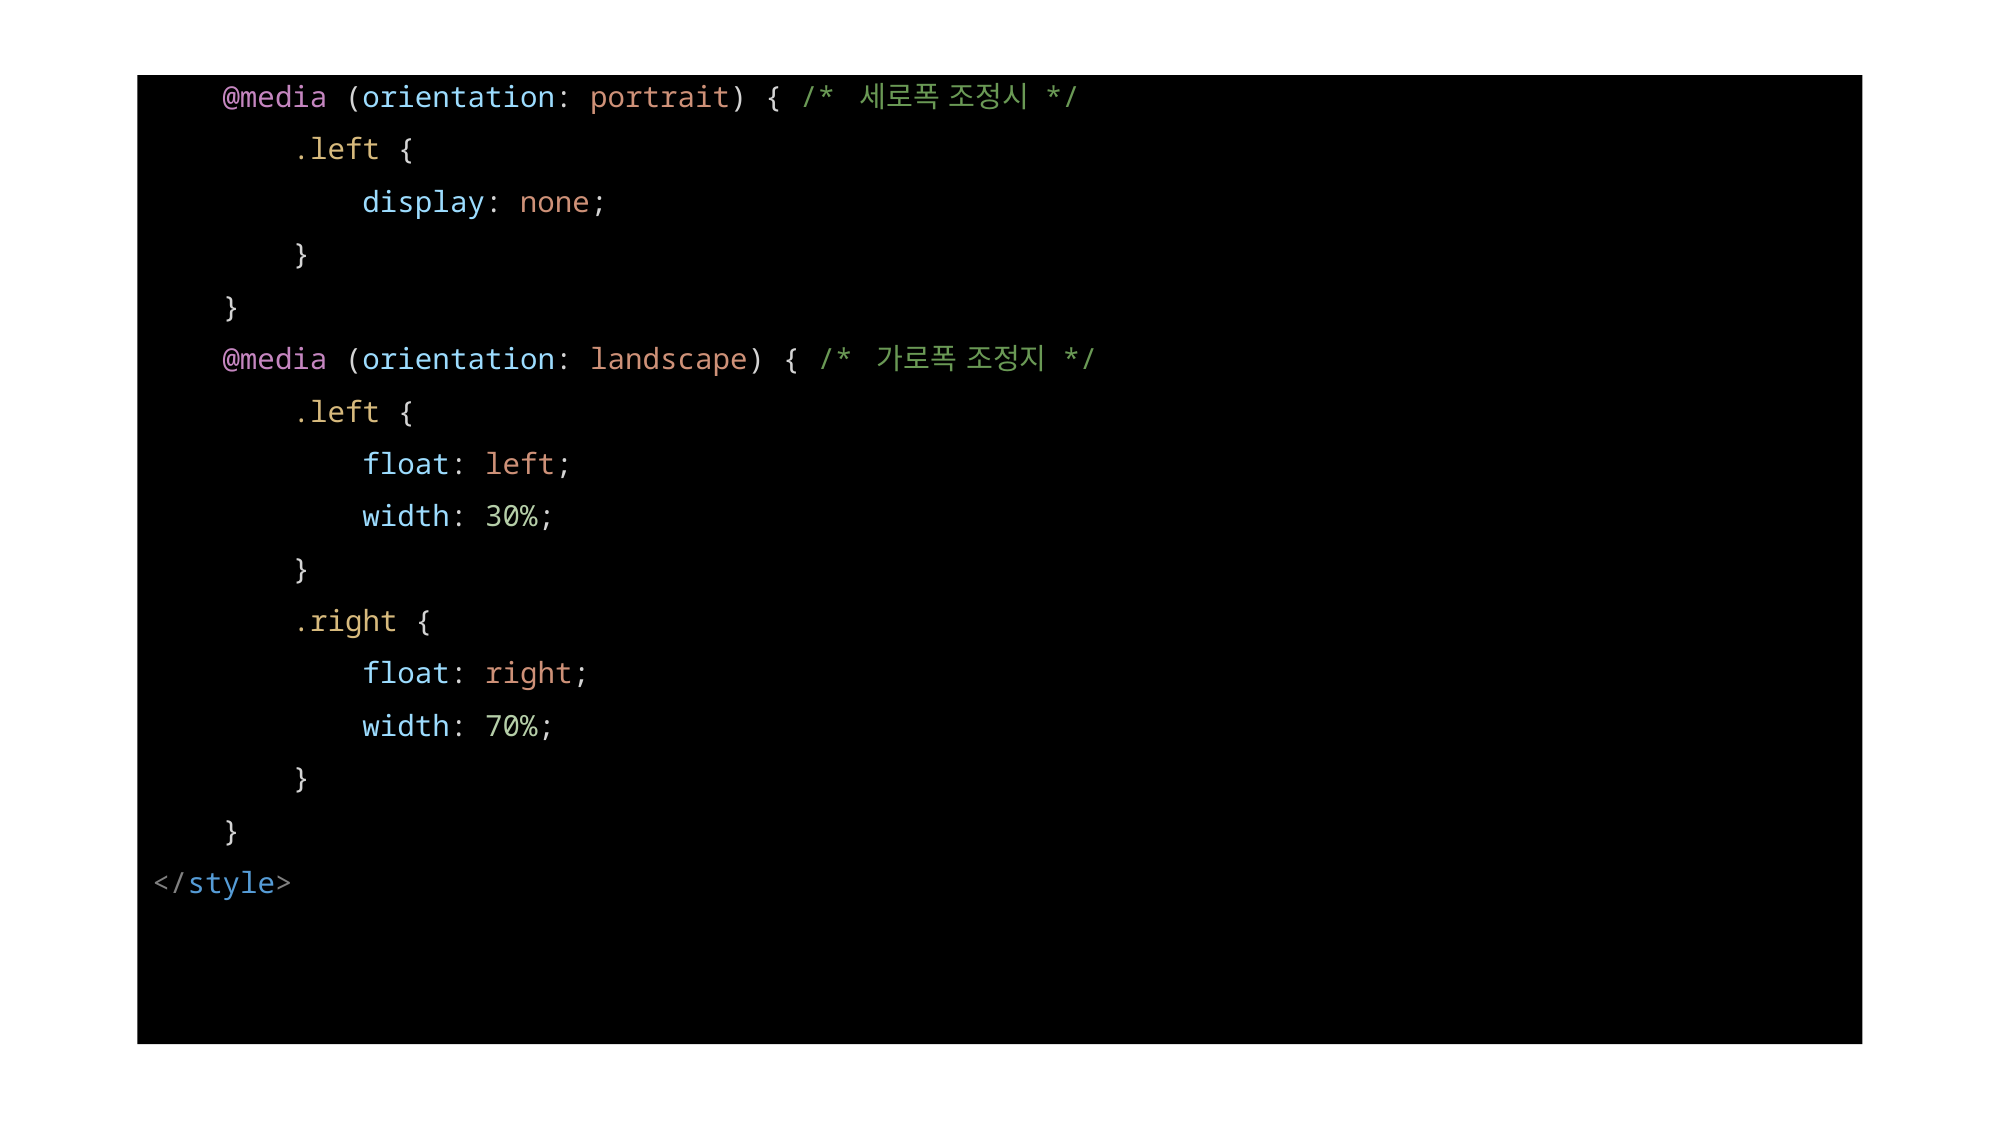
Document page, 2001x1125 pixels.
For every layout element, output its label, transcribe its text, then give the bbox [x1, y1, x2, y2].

list @media (orientation: portrait) { /* 세로폭 조정시 */ .left { display: none; } } @media (orientation: landscape) { /* 가로폭 조정지 */ .left { float: left; width: 30%; } .right { float: right; width: 70%; } } </style> [137, 75, 1863, 1045]
